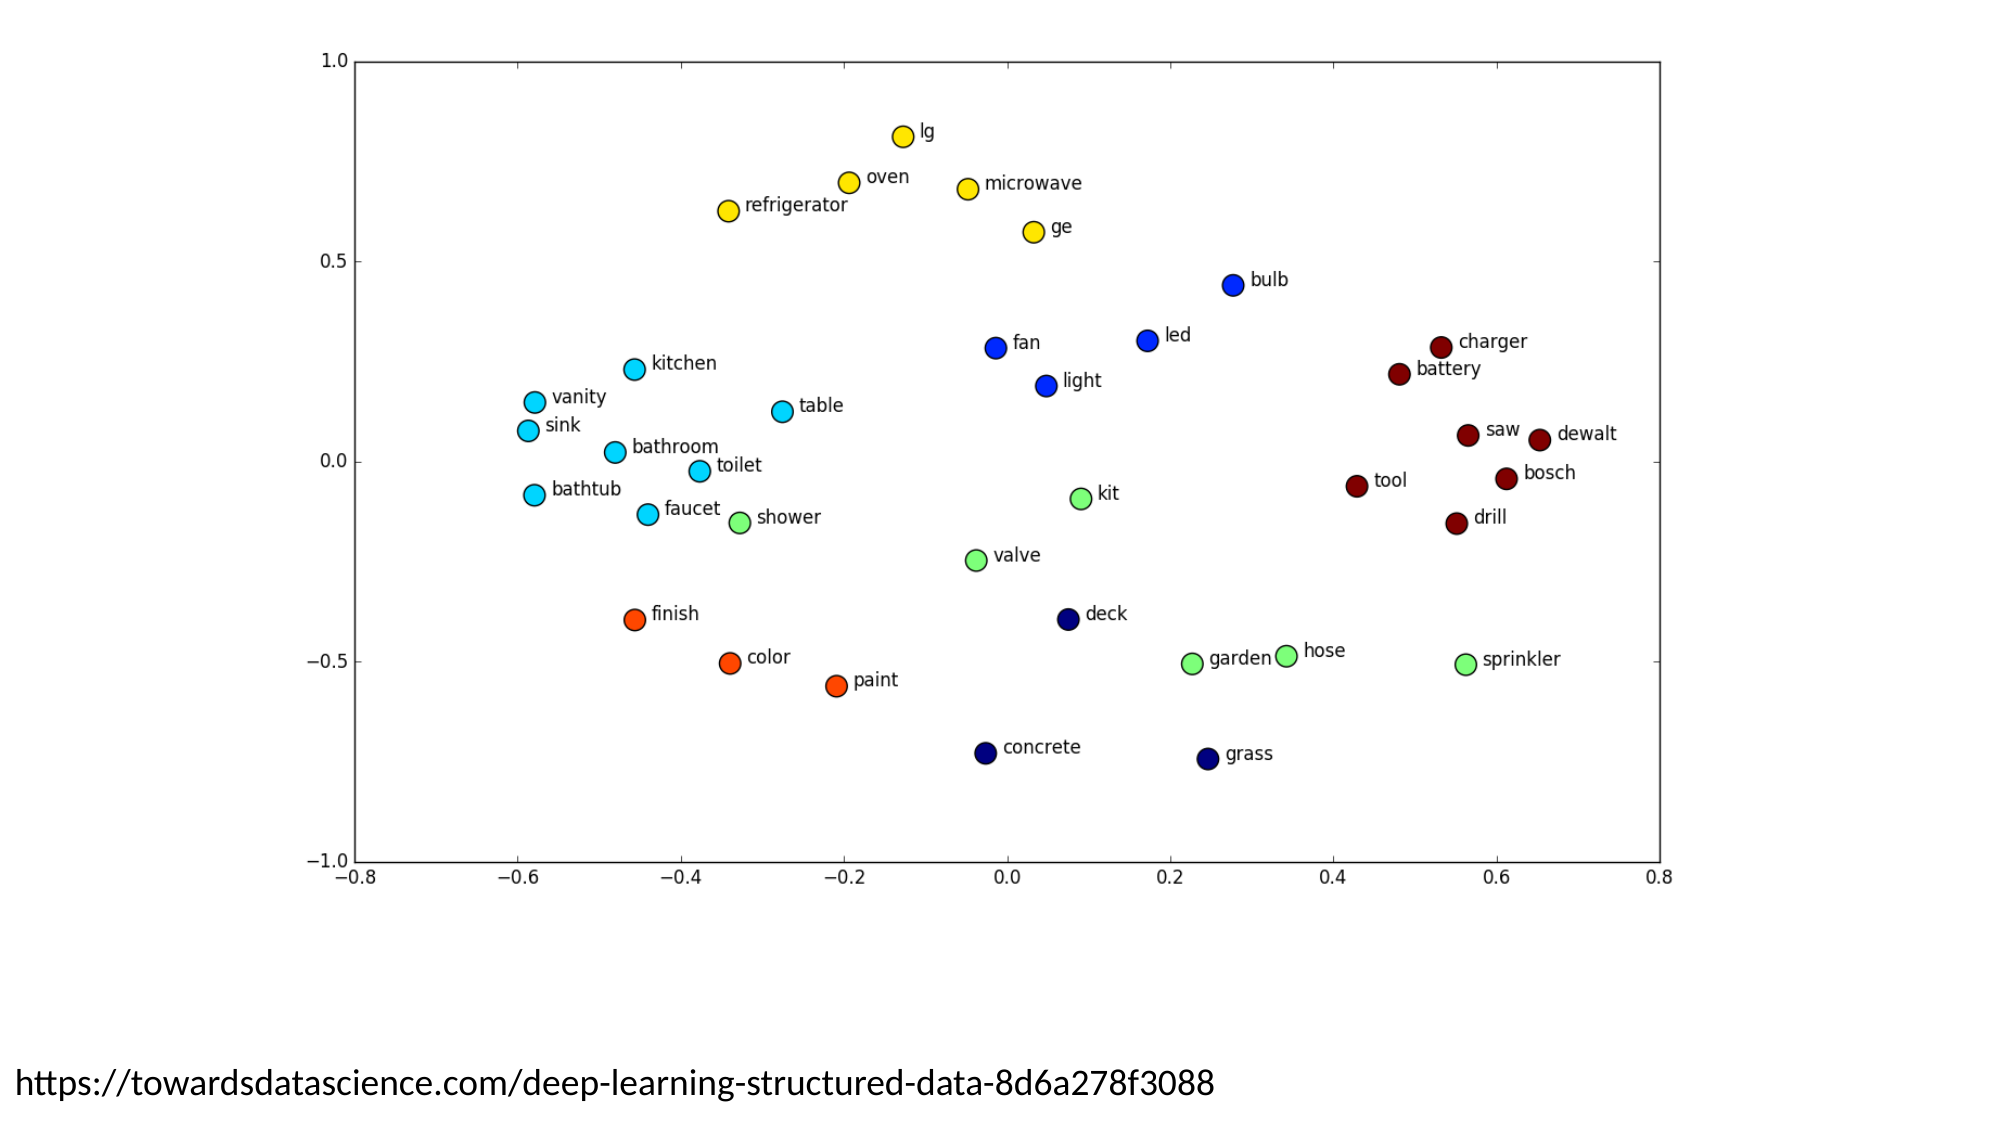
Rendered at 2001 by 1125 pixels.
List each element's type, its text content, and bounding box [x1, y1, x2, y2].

picture [297, 27, 1703, 913]
text_box https://towardsdatascience.com/deep-learning-structured-data-8d6a278f3088 [0, 1050, 1459, 1111]
